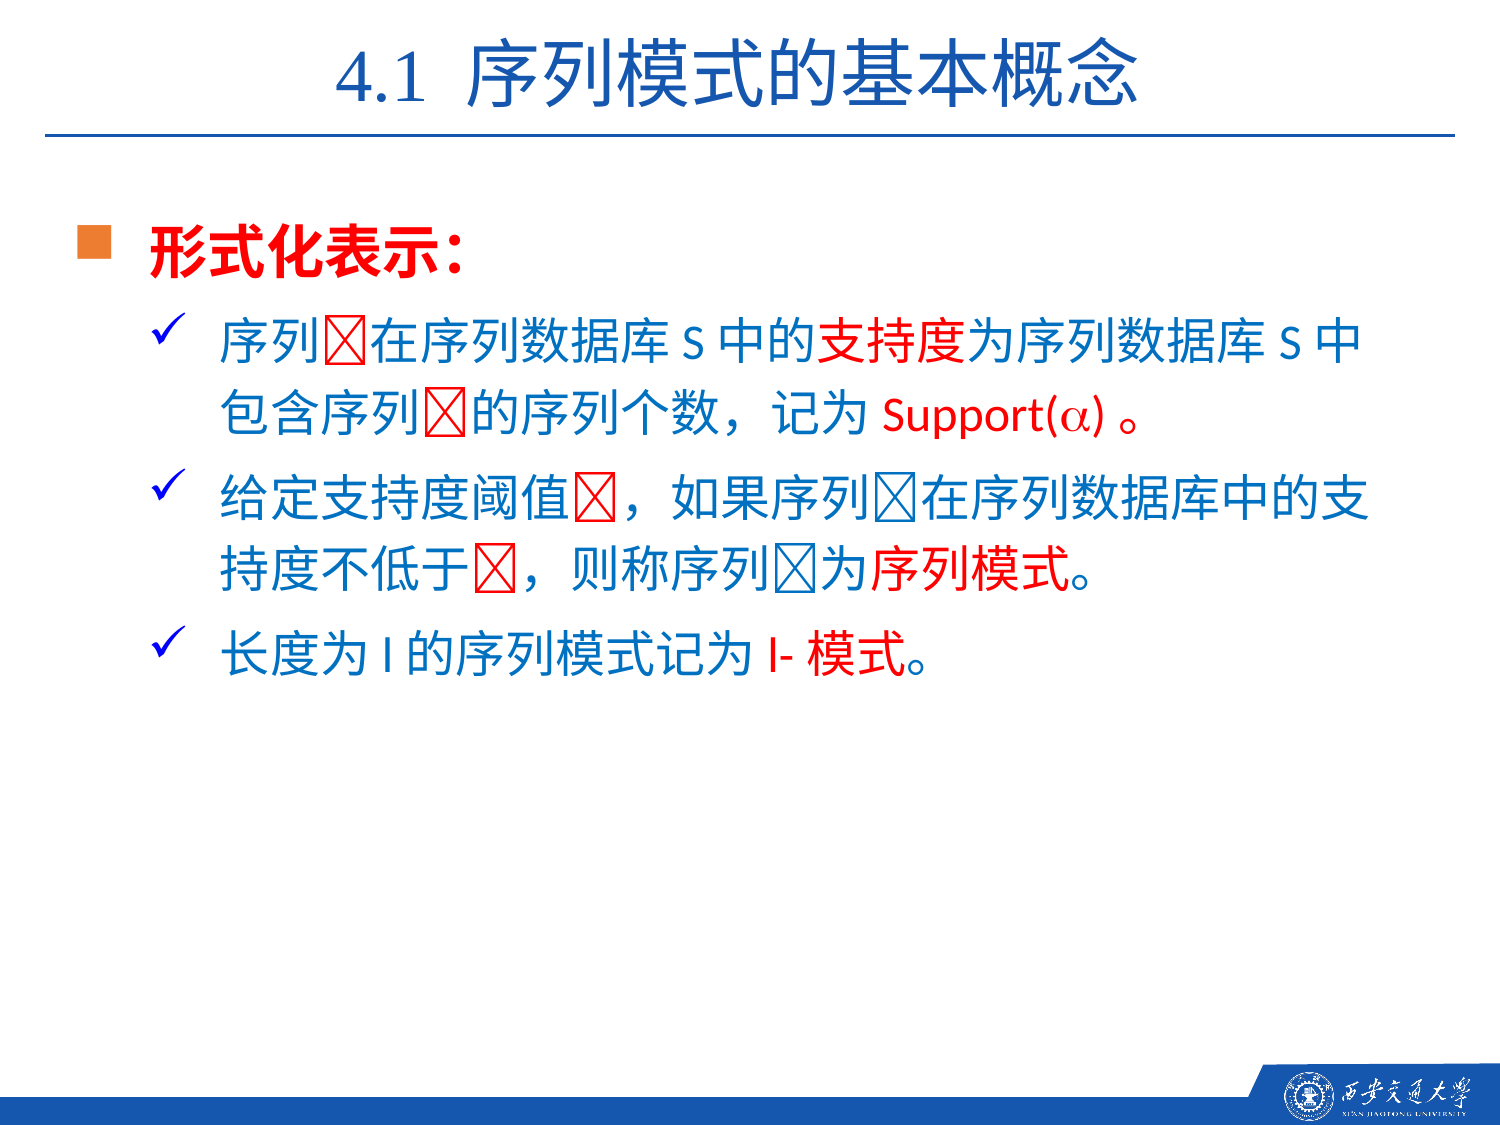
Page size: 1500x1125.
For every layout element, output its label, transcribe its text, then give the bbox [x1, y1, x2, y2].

text_box 4.1 序列模式的基本概念 [135, 19, 1341, 124]
text_box 形式化表示： 序列在序列数据库S中的支持度为序列数据库S中包含序列的序列个数，记为Support()。 给定支持度阈值，如果序列在序列数据库中的支持度不低于，则称序列为序列模式。 长度为l的序列模式记为l-模式。 [57, 172, 1419, 1030]
